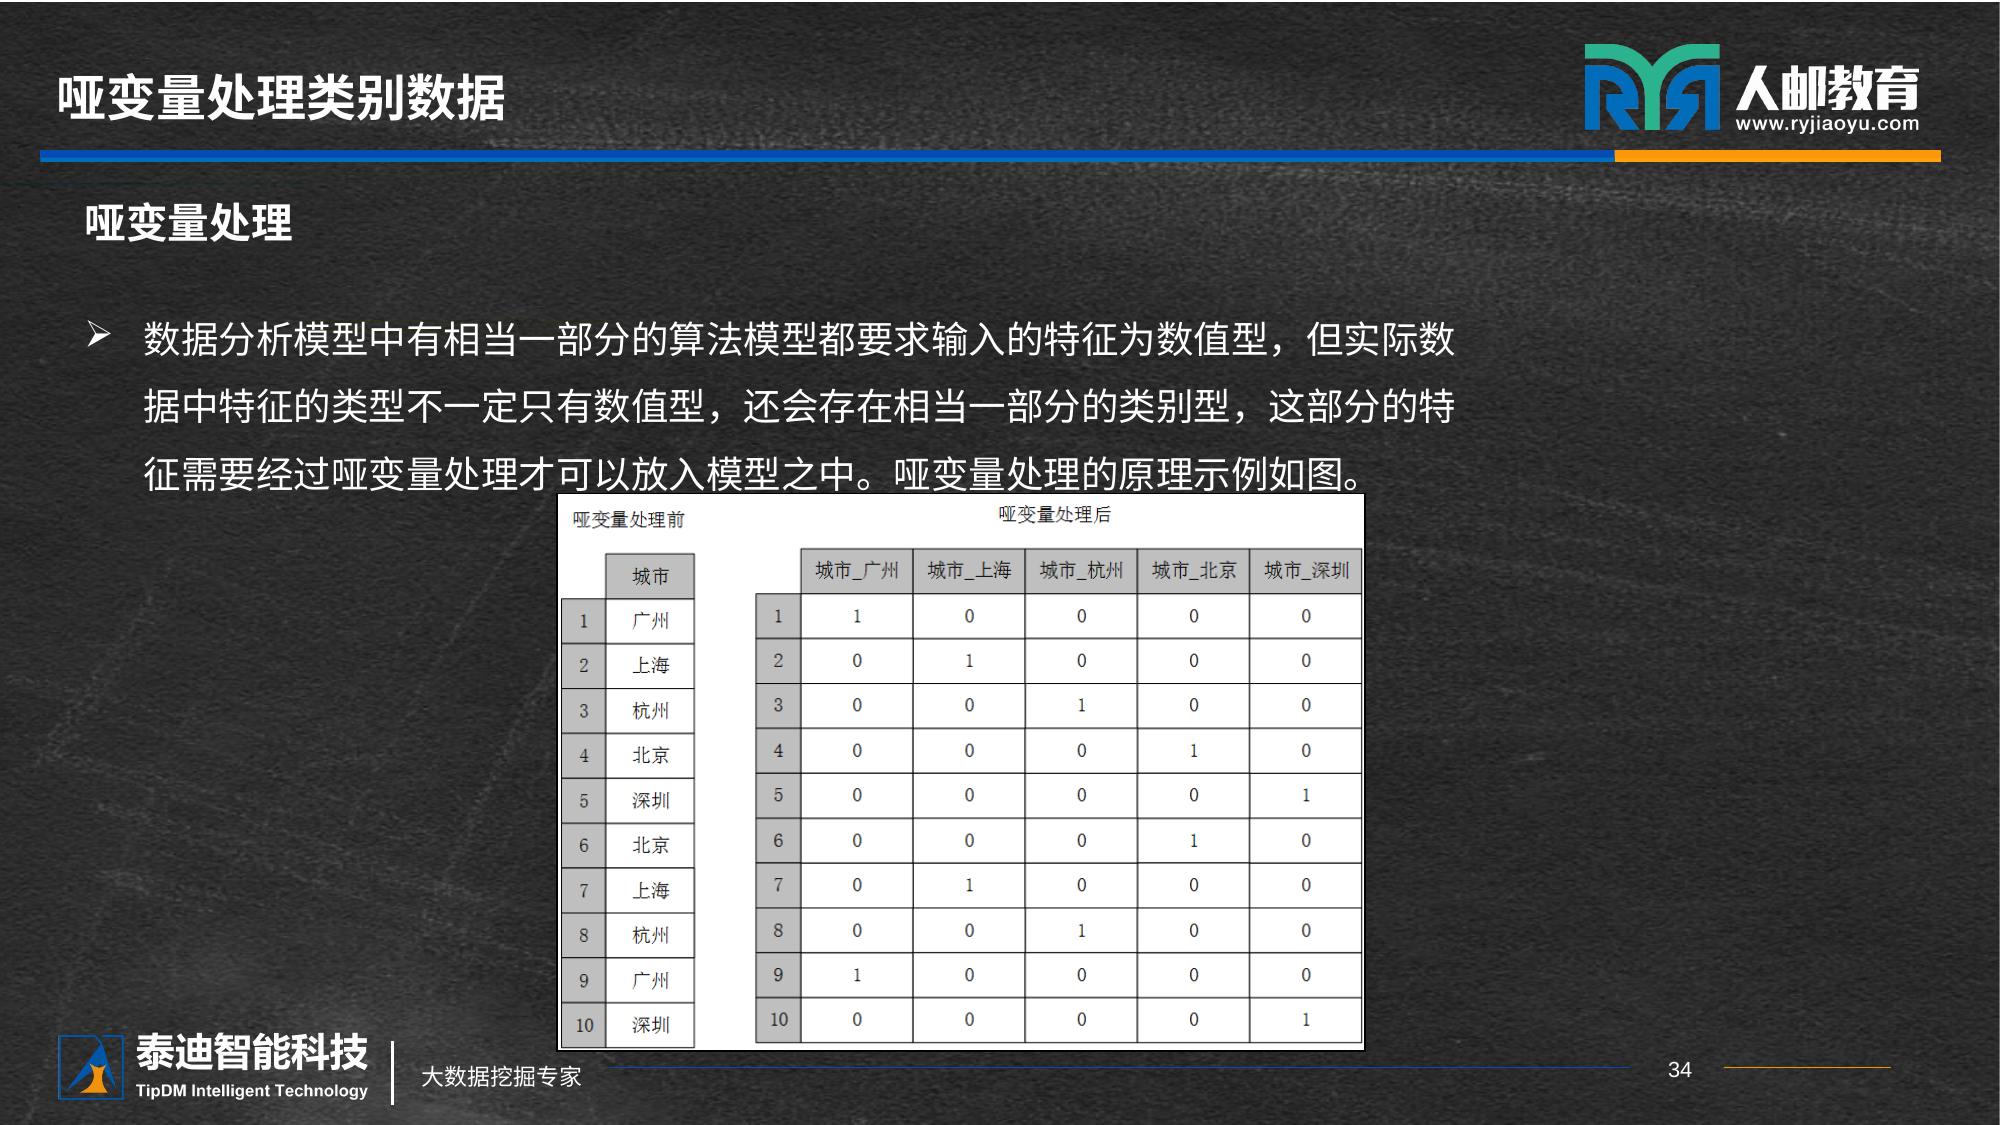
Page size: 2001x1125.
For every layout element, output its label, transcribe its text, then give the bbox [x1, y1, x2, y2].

list 哑变量处理 [69, 186, 1892, 257]
list 数据分析模型中有相当一部分的算法模型都要求输入的特征为数值型，但实际数据中特征的类型不一定只有数值型，还会存在相当一部分的类别型，这部分的特征需要经过哑变量处理才可以放入模型之中。哑变量处理的原理示例如图。 [69, 285, 1487, 1003]
title 哑变量处理类别数据 [41, 58, 1842, 146]
picture [0, 2, 2000, 1125]
